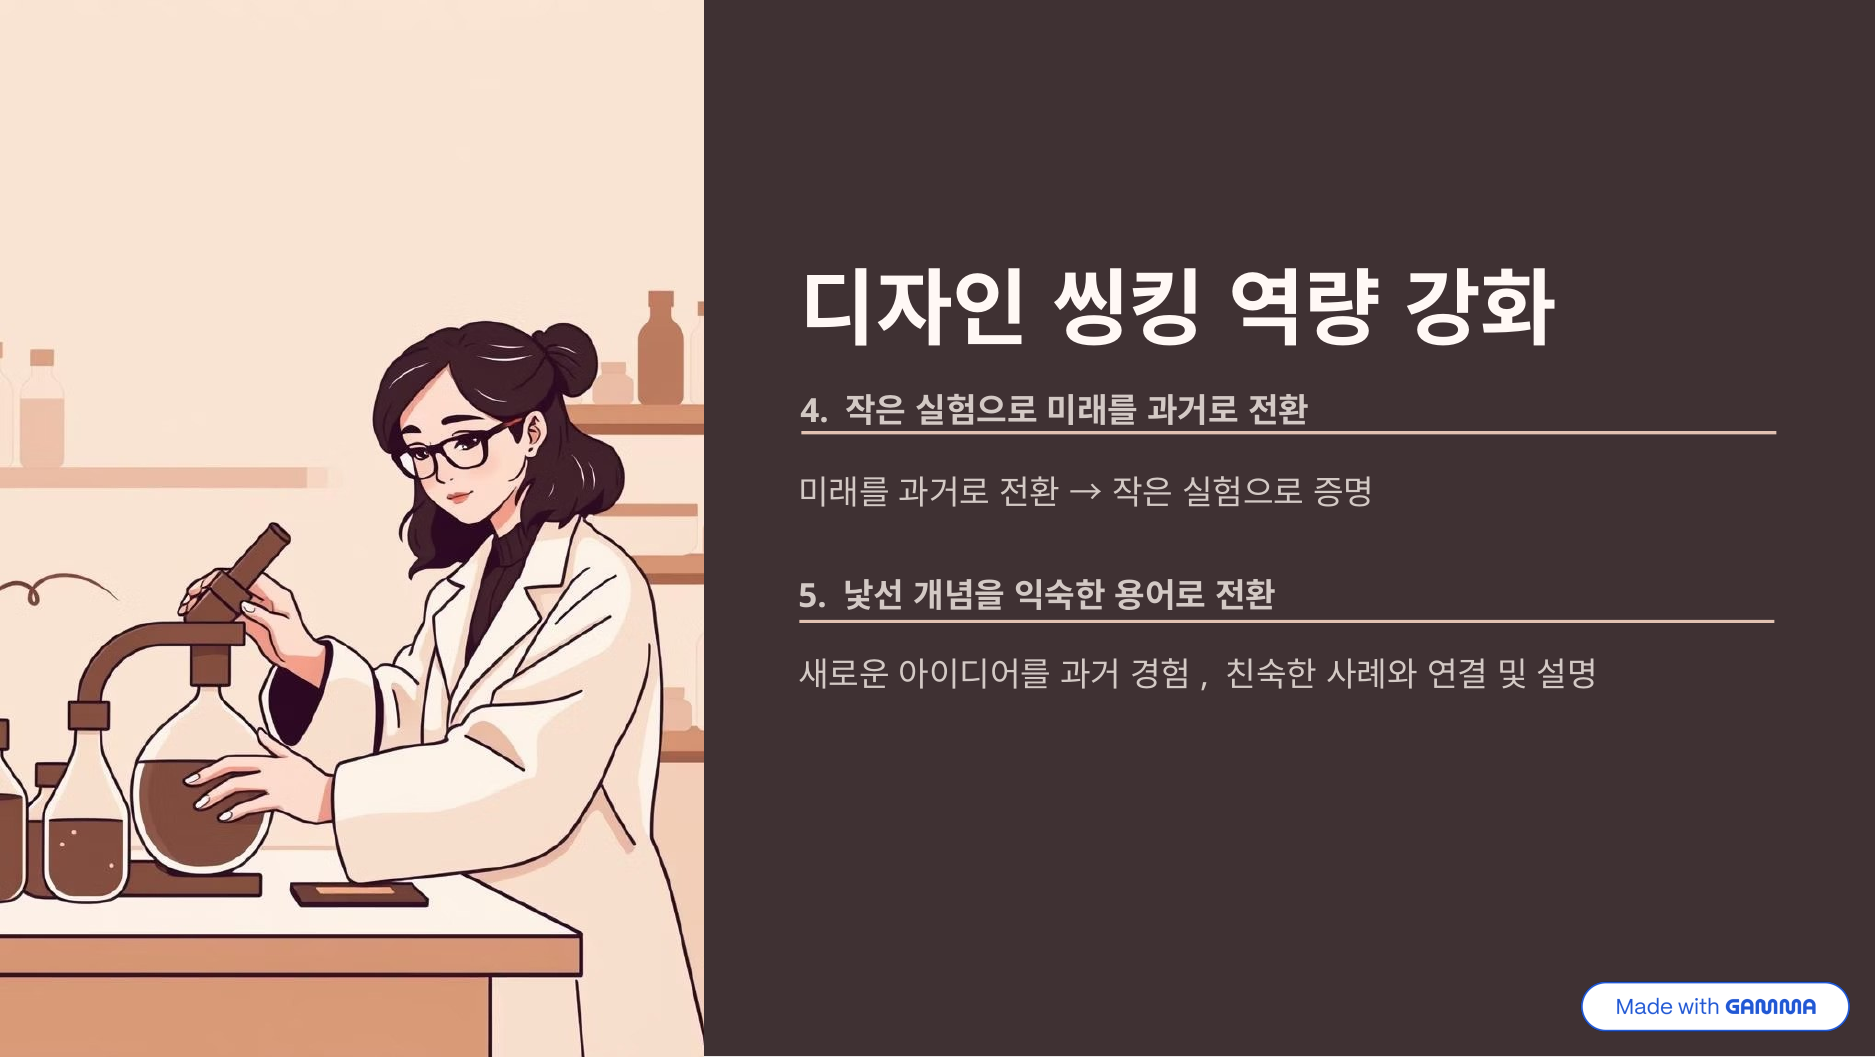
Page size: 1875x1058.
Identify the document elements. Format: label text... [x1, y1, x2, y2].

picture [1571, 971, 1860, 1041]
list 4. 작은 실험으로 미래를 과거로 전환 미래를 과거로 전환 → 작은 실험으로 증명 5. 낯선 개념을 익숙한 용어로 전환 새로운 아이디어를 과거 경험, 친숙한 사례와 연결 및 설명 [798, 386, 1788, 988]
title 디자인 씽킹 역량 강화 [799, 252, 1642, 386]
picture [0, 0, 704, 1057]
